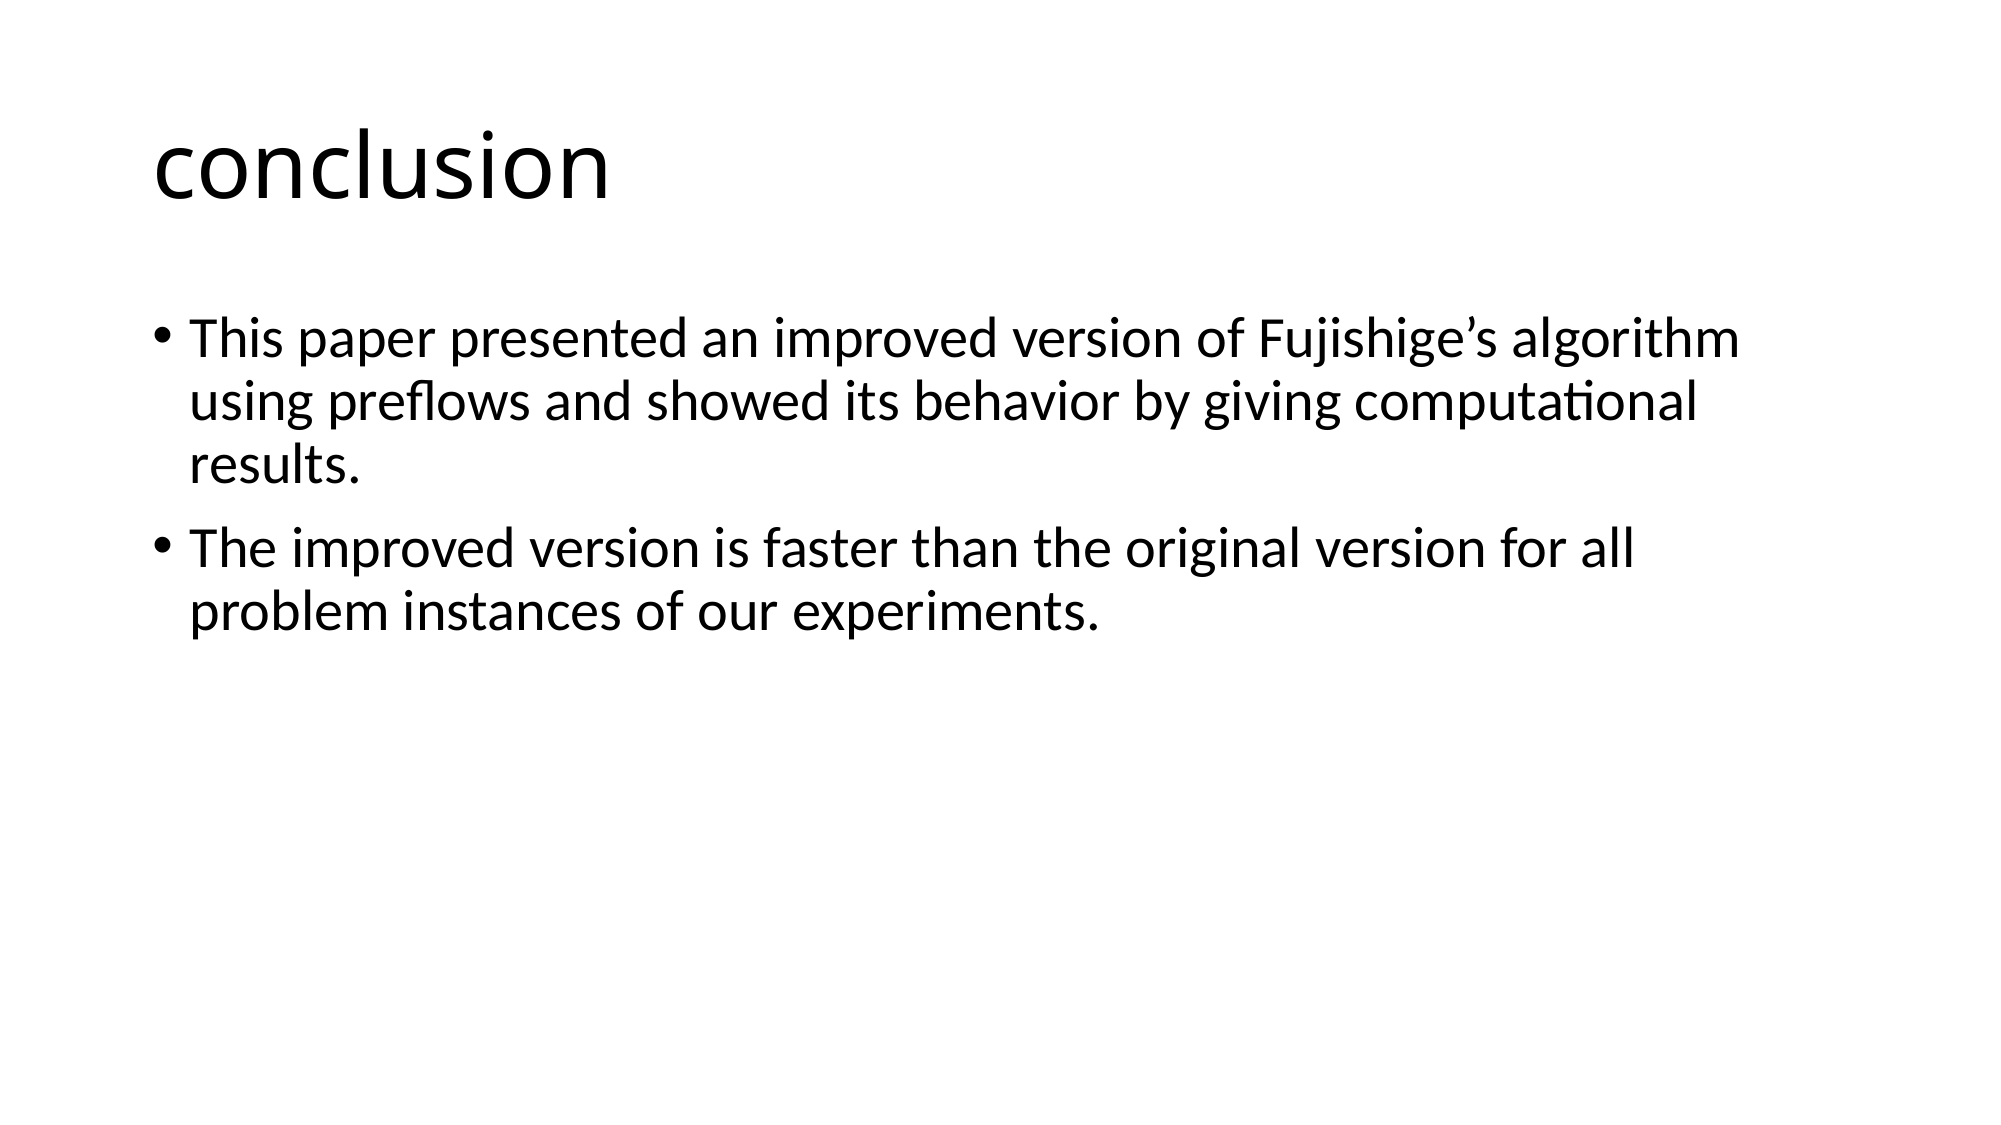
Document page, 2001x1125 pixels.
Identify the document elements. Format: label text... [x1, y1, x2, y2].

title conclusion [137, 59, 1863, 278]
list This paper presented an improved version of Fujishige’s algorithm using preflows and showed its behavior by giving computational results. The improved version is faster than the original version for all problem instances of our experiments. [137, 299, 1863, 1014]
